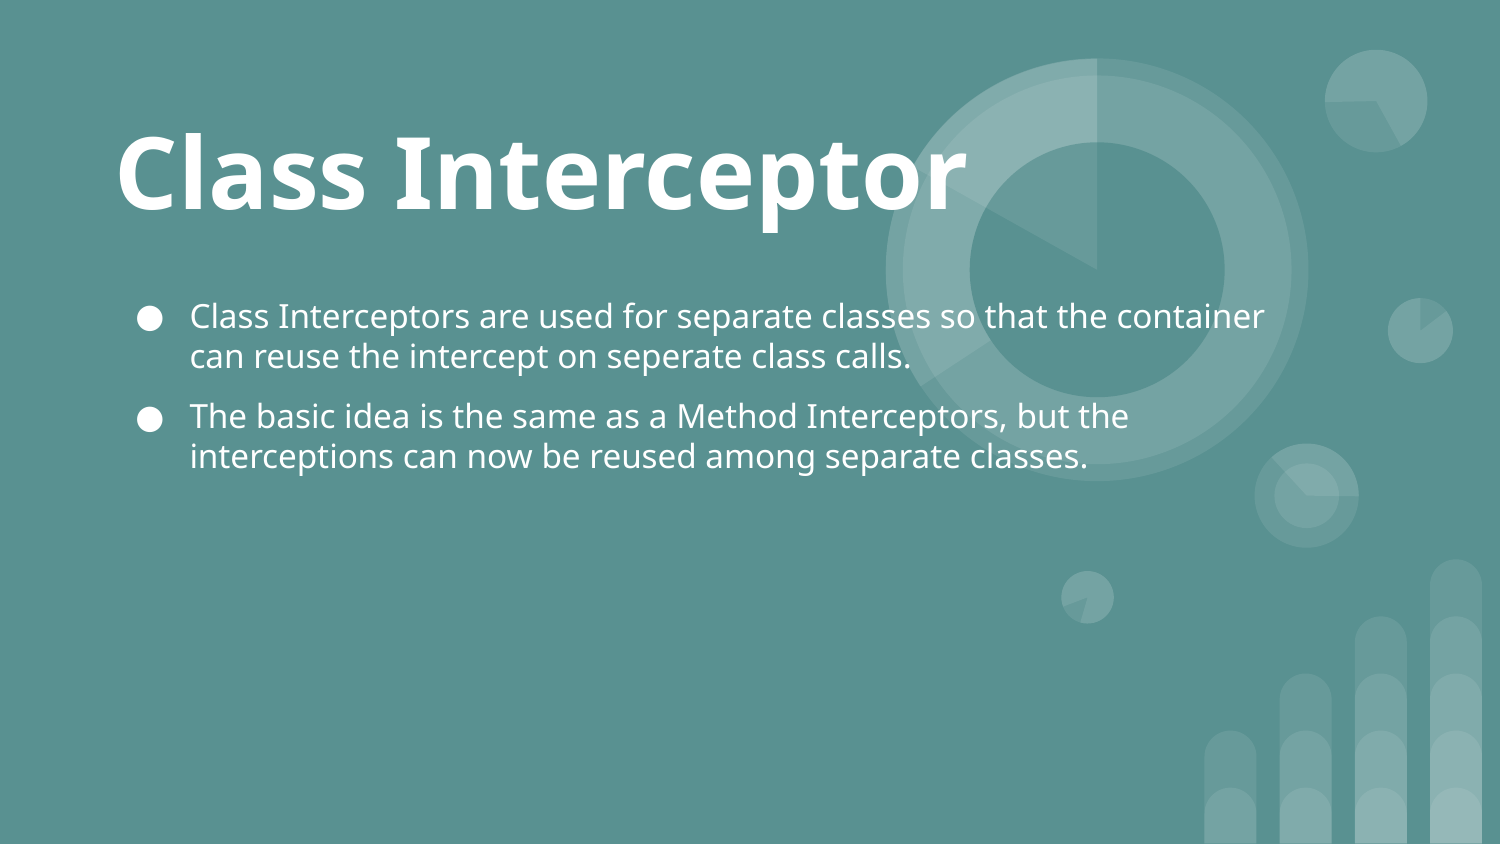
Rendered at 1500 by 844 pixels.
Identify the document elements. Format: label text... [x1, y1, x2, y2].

title Class Interceptor [99, 59, 1403, 280]
subtitle Class Interceptors are used for separate classes so that the container can reuse the intercept on seperate class calls. The basic idea is the same as a Method Interceptors, but the interceptions can now be reused among separate classes. [99, 279, 1337, 816]
